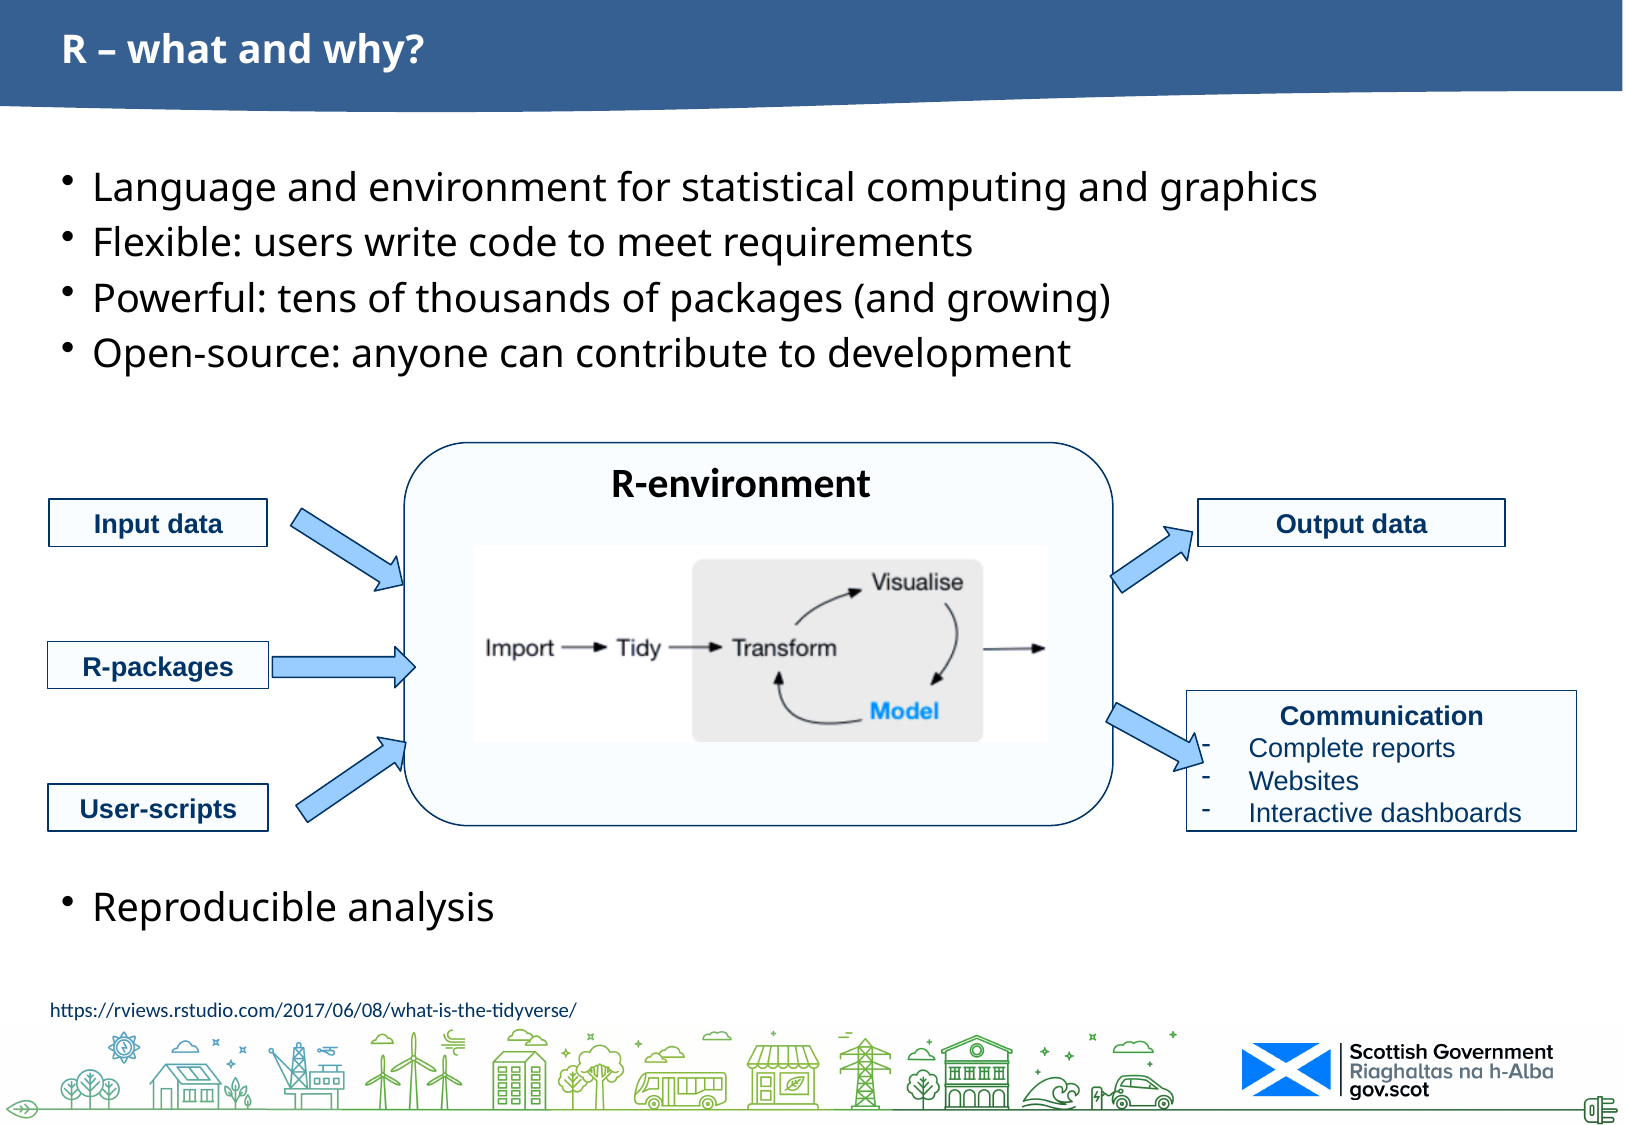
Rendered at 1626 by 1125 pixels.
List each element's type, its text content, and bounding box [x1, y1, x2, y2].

list Language and environment for statistical computing and graphics Flexible: users write code to meet requirements Powerful: tens of thousands of packages (and growing) Open-source: anyone can contribute to development Reproducible analysis [45, 153, 1404, 386]
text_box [47, 442, 1577, 832]
title R – what and why? [45, 7, 1581, 88]
picture [0, 1023, 1623, 1125]
text_box https://rviews.rstudio.com/2017/06/08/what-is-the-tidyverse/ [34, 989, 592, 1030]
